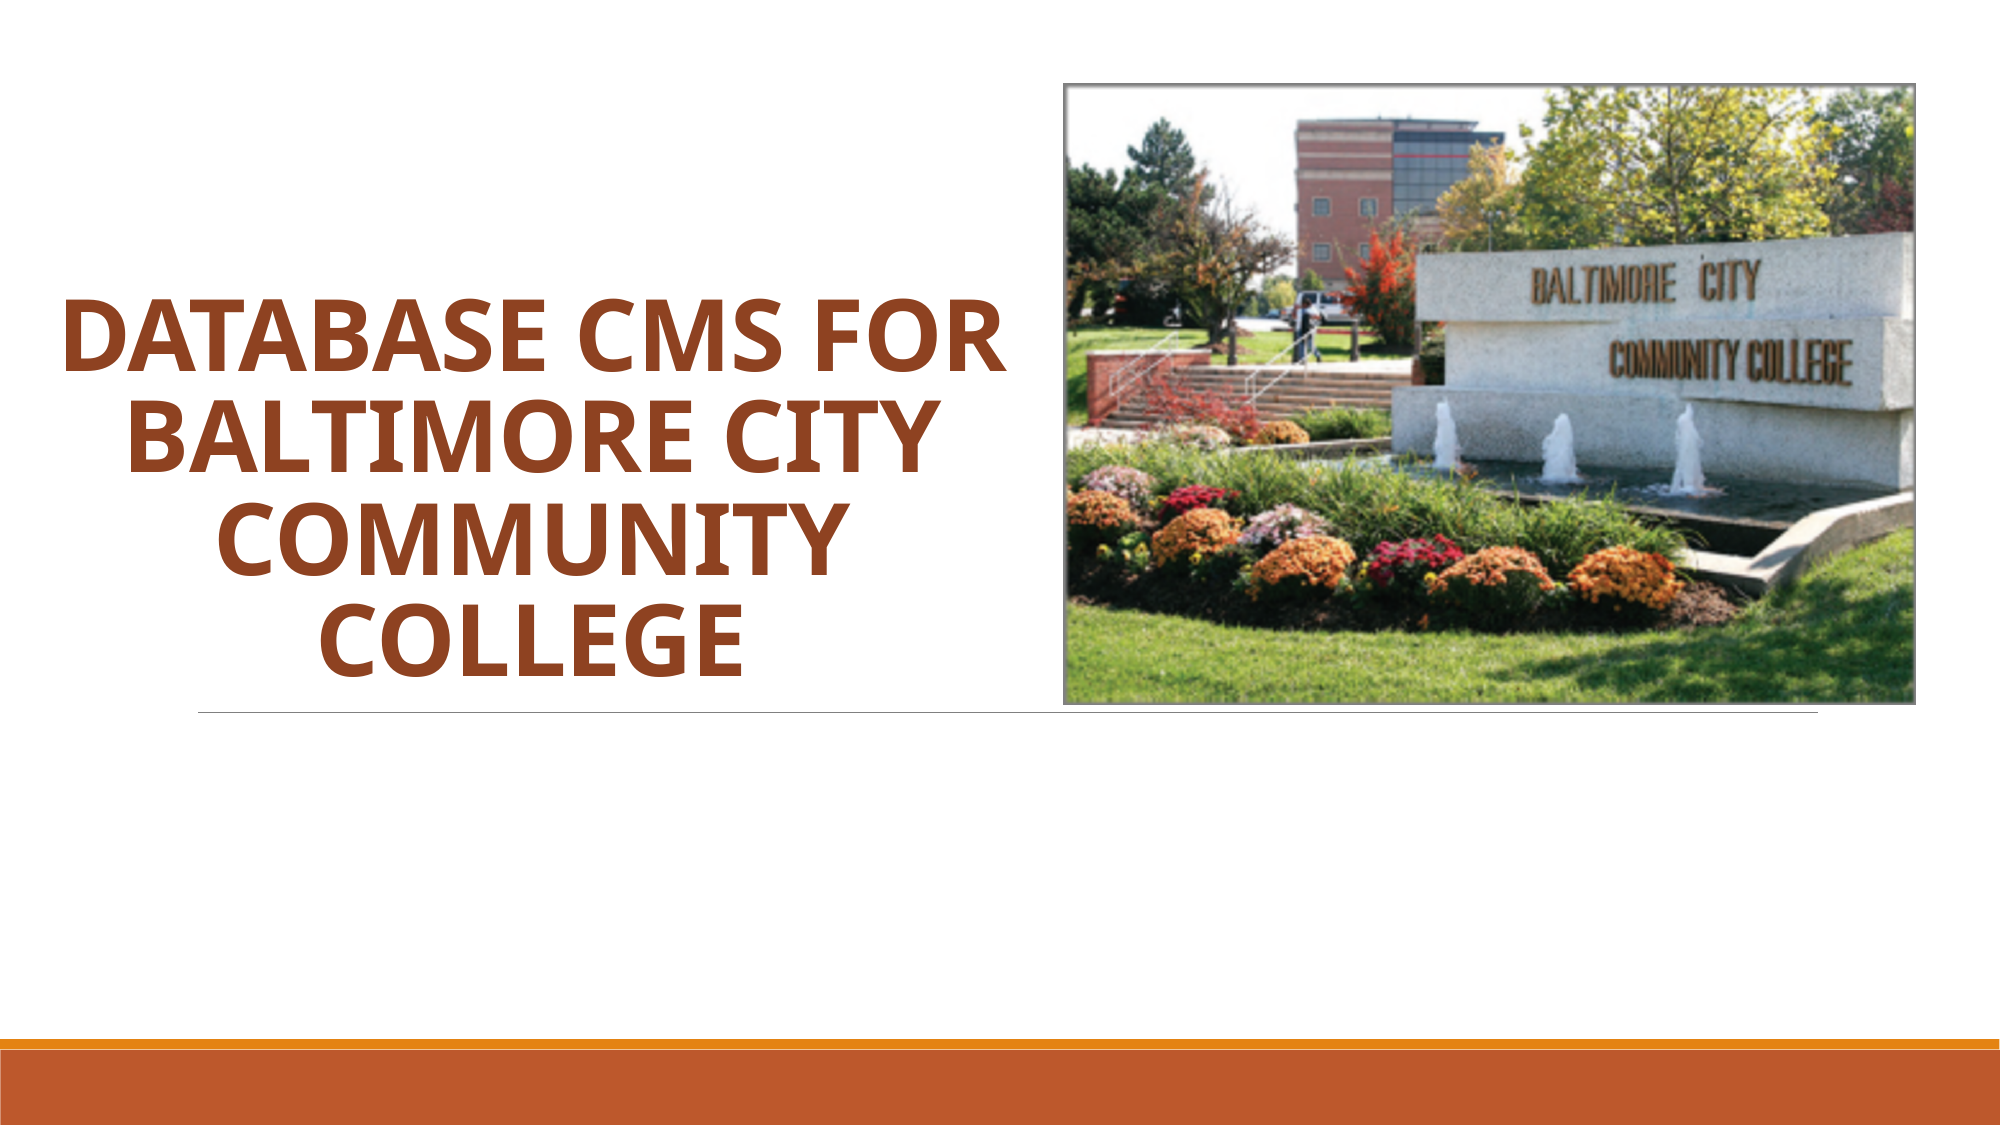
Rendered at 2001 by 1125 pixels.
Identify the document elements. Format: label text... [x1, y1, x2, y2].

title DATABASE CMS FOR BALTIMORE CITY COMMUNITY COLLEGE [0, 0, 1064, 705]
picture [1063, 82, 1917, 706]
